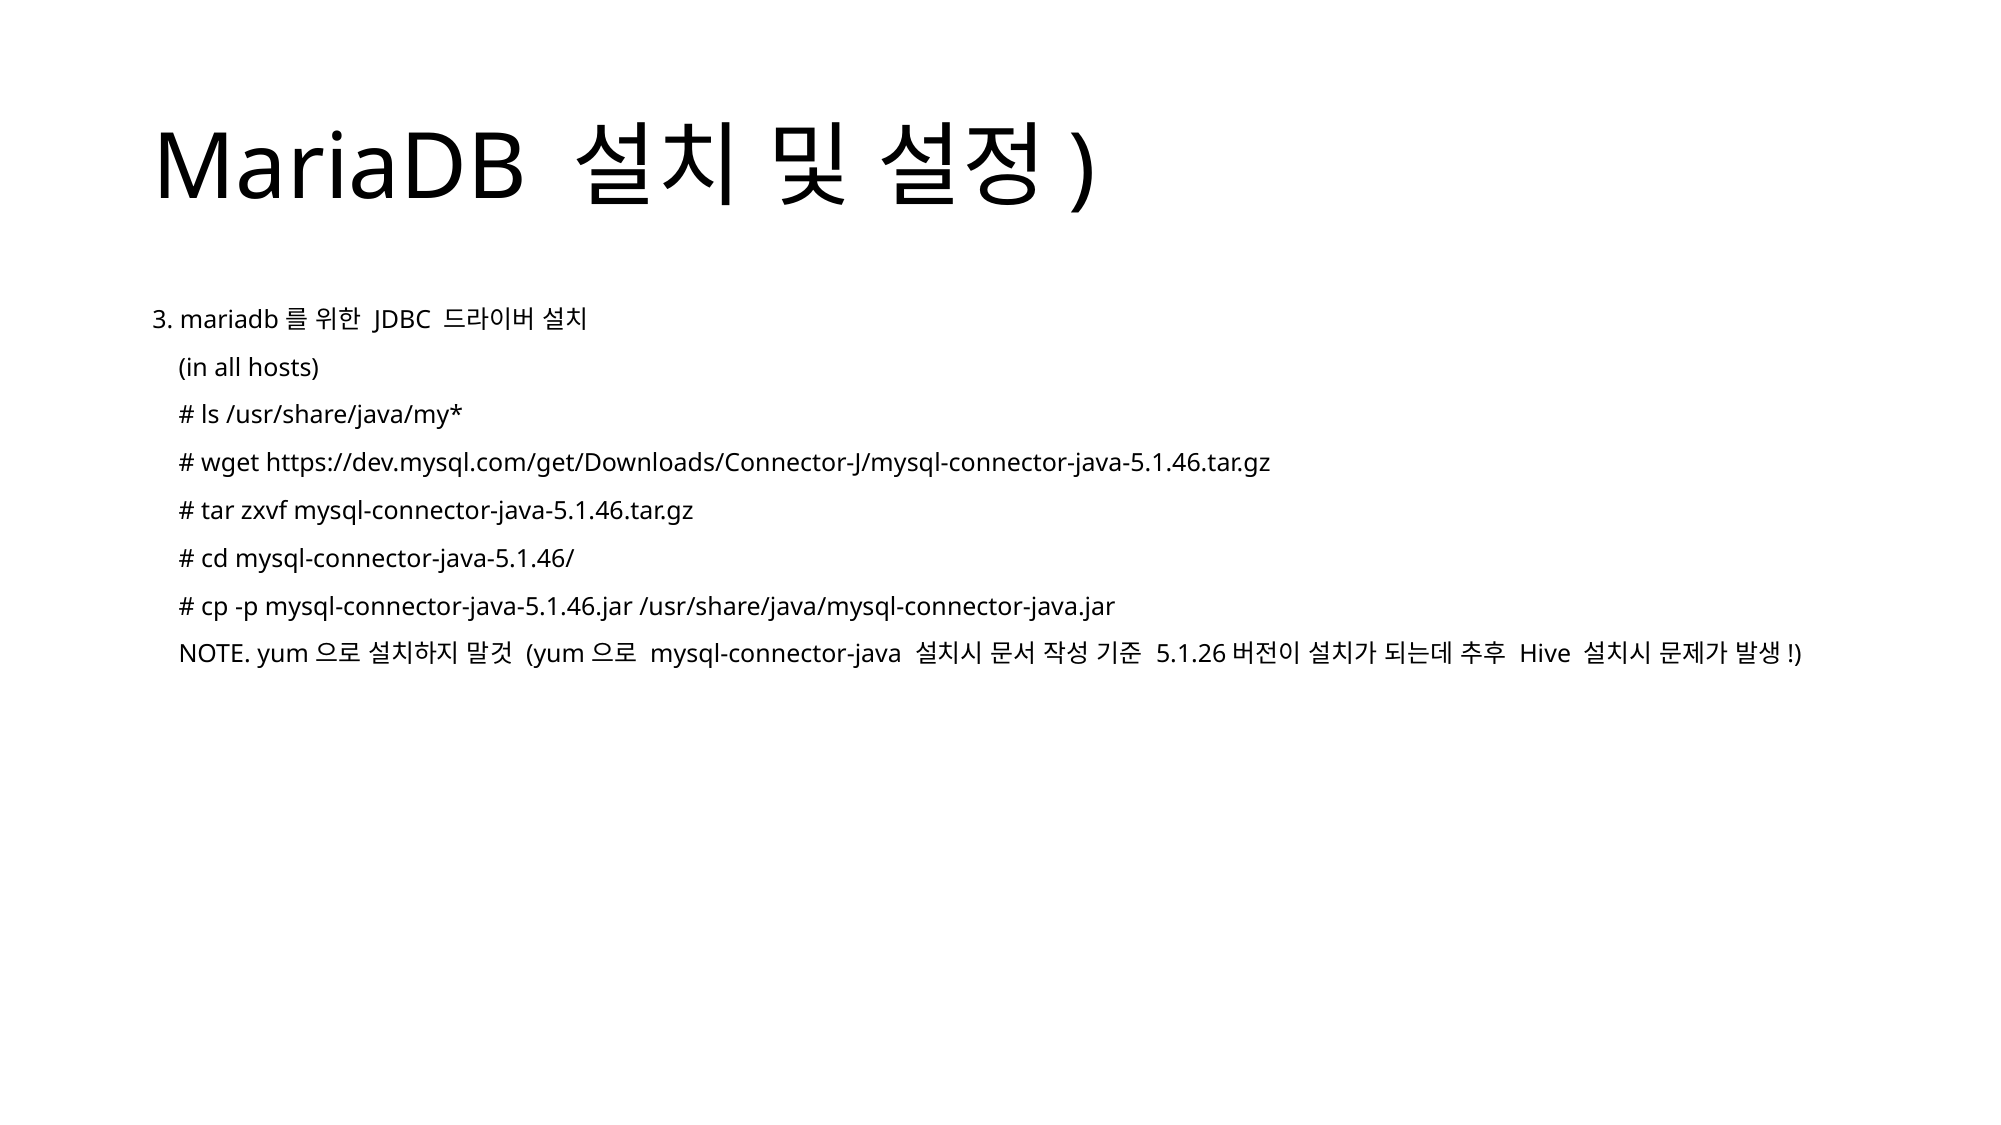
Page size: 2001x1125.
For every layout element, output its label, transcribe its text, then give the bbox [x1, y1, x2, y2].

title MariaDB 설치 및 설정) [137, 59, 1863, 278]
list 3. mariadb를 위한 JDBC 드라이버 설치 (in all hosts) # ls /usr/share/java/my* # wget https://dev.mysql.com/get/Downloads/Connector-J/mysql-connector-java-5.1.46.tar.gz # tar zxvf mysql-connector-java-5.1.46.tar.gz # cd mysql-connector-java-5.1.46/ # cp -p mysql-connector-java-5.1.46.jar /usr/share/java/mysql-connector-java.jar NOTE. yum으로 설치하지 말것 (yum으로 mysql-connector-java 설치시 문서 작성 기준 5.1.26버전이 설치가 되는데 추후 Hive 설치시 문제가 발생!) [137, 299, 1863, 1014]
